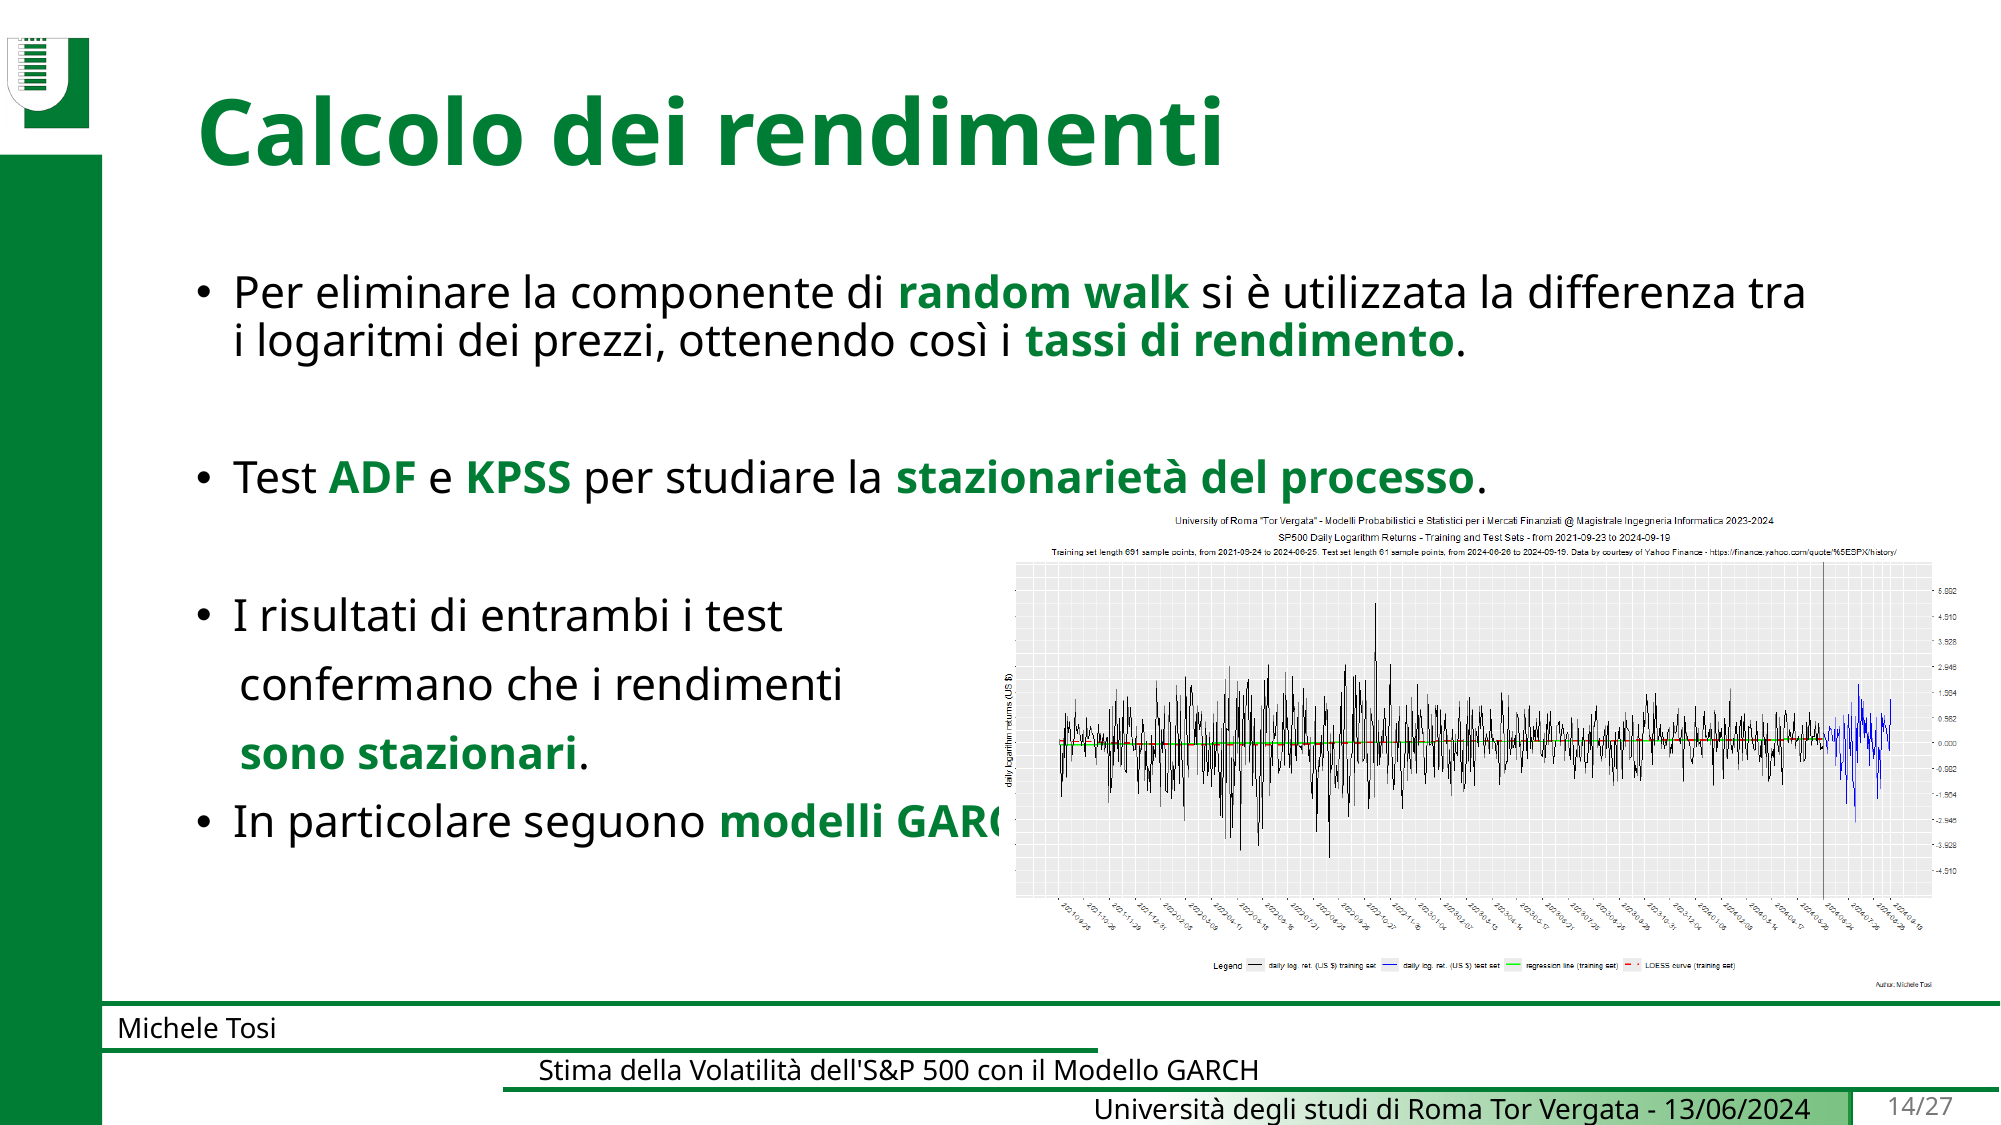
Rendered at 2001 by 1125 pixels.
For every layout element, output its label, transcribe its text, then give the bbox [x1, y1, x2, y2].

slide_number 14/27 [1836, 1082, 2000, 1125]
title Calcolo dei rendimenti [181, 41, 1835, 230]
picture [999, 510, 1961, 992]
picture [2, 32, 98, 133]
